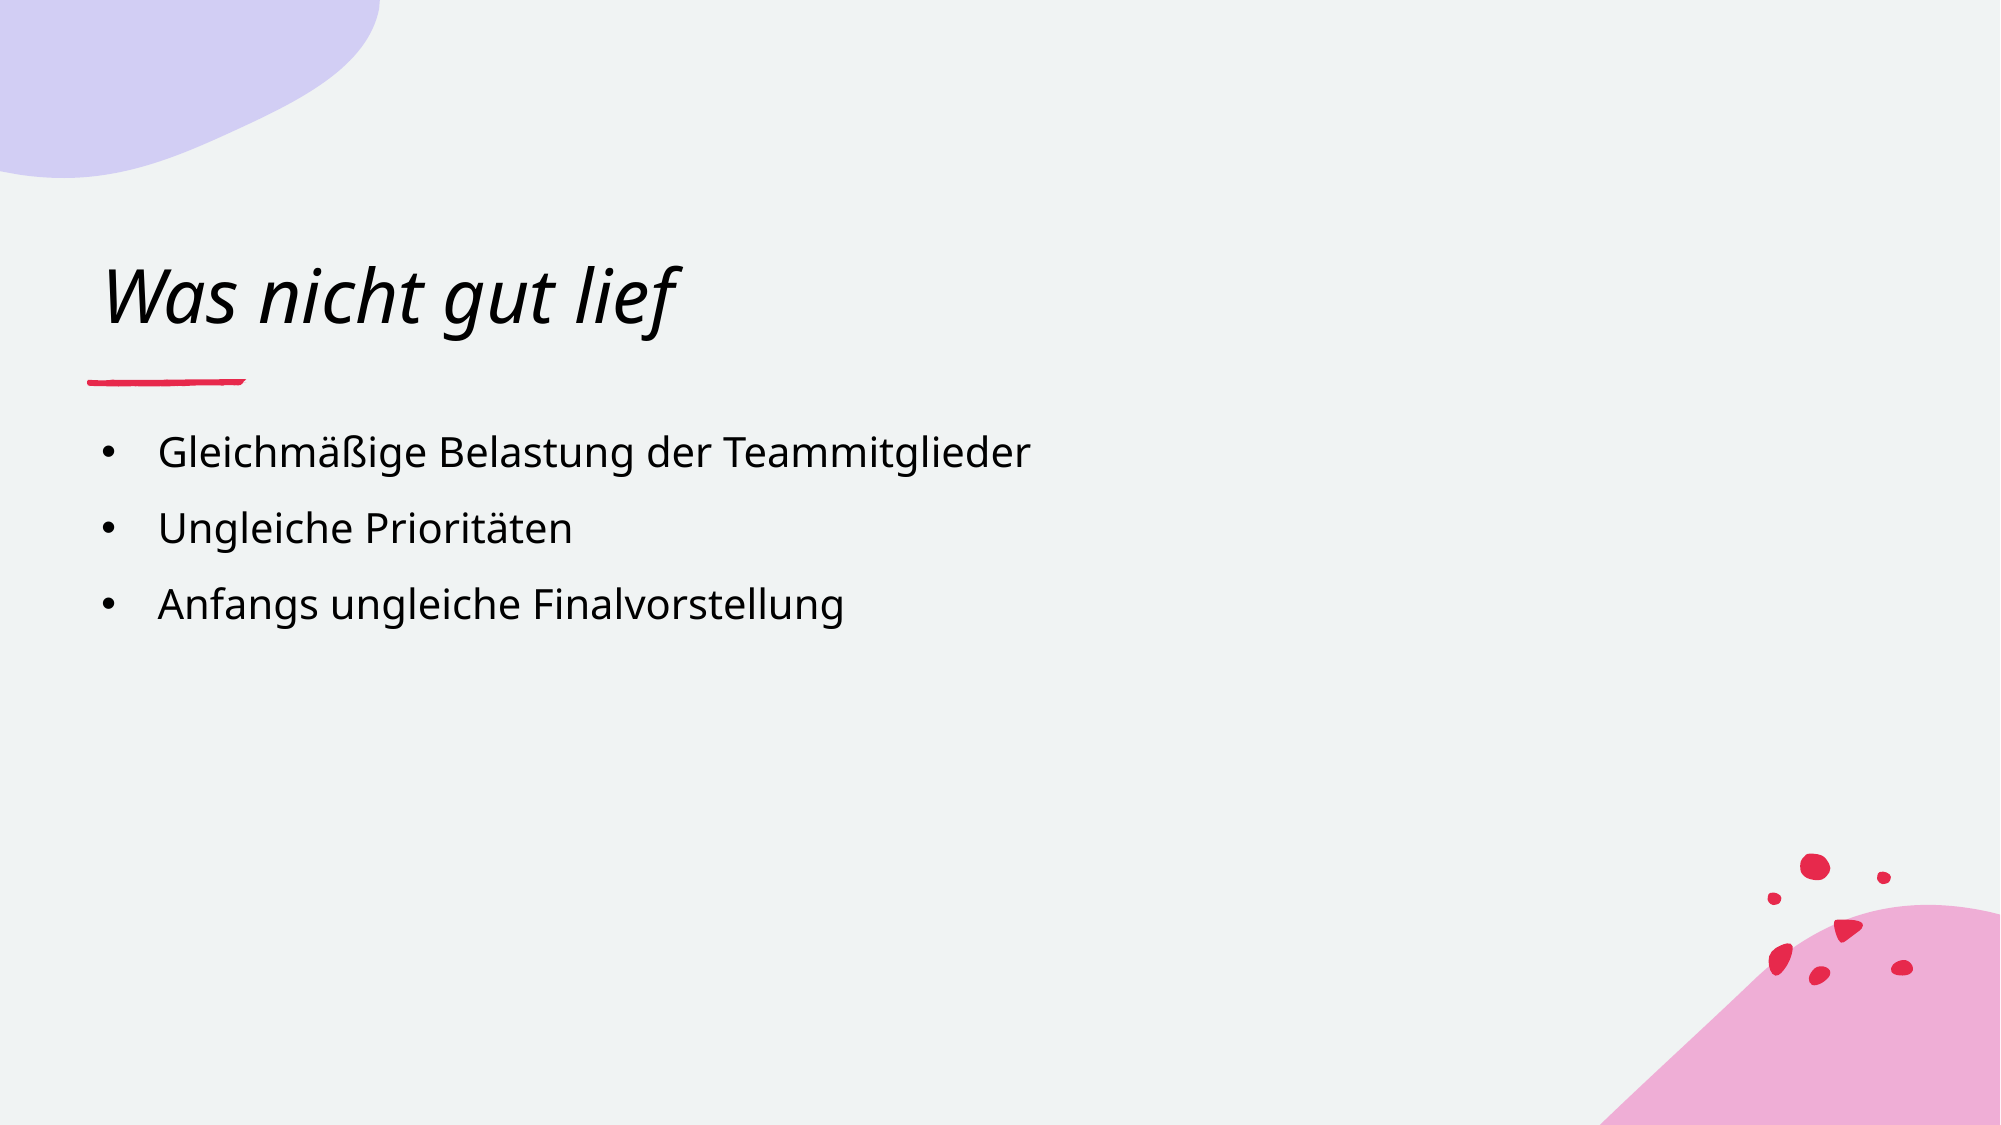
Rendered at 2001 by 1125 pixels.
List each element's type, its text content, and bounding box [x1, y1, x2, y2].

title Was nicht gut lief [86, 129, 1740, 347]
list Gleichmäßige Belastung der Teammitglieder Ungleiche Prioritäten Anfangs ungleiche Finalvorstellung [86, 413, 1740, 996]
